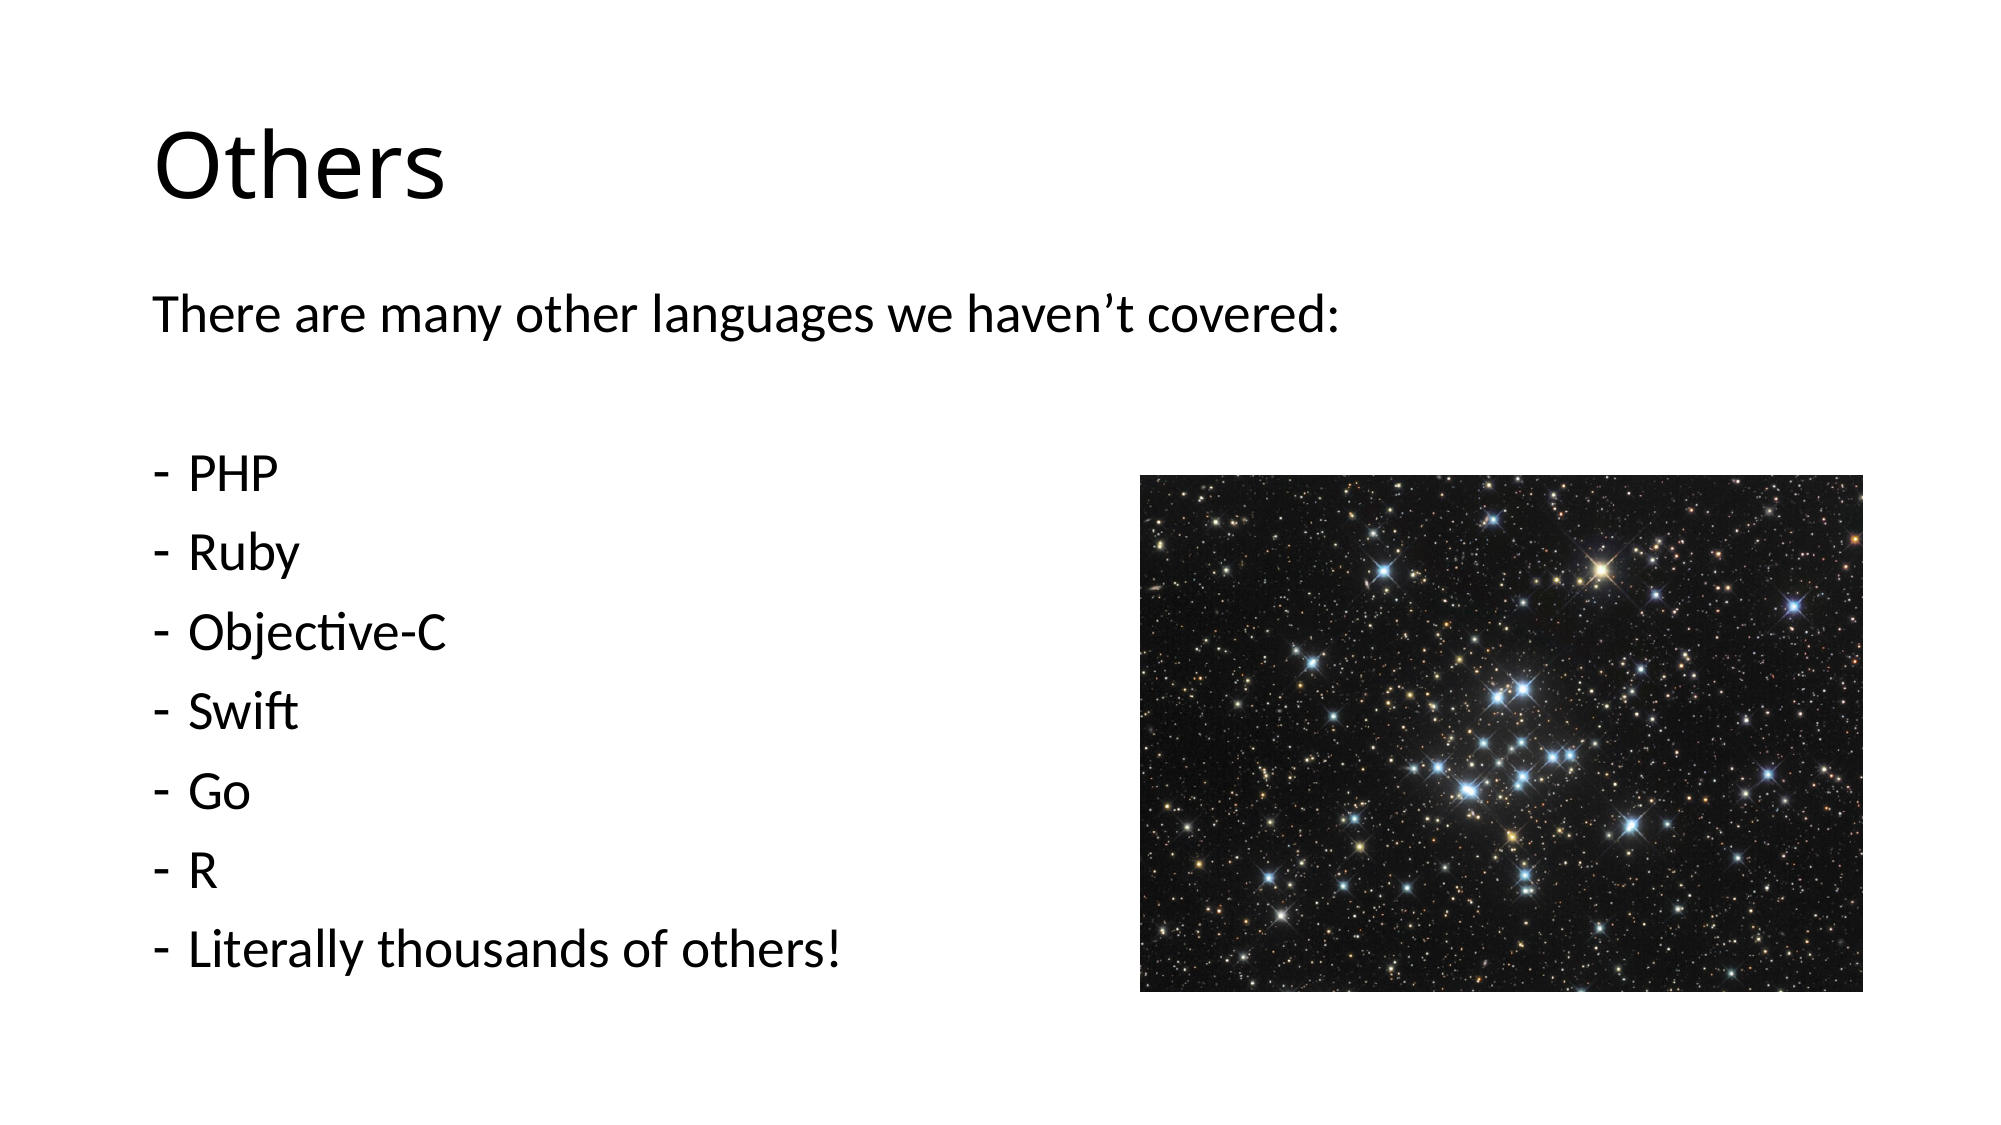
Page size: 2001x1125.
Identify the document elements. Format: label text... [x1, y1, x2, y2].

title Others [137, 59, 1863, 277]
picture [1140, 475, 1863, 992]
list There are many other languages we haven’t covered: PHP Ruby Objective-C Swift Go R Literally thousands of others! [137, 277, 1863, 992]
